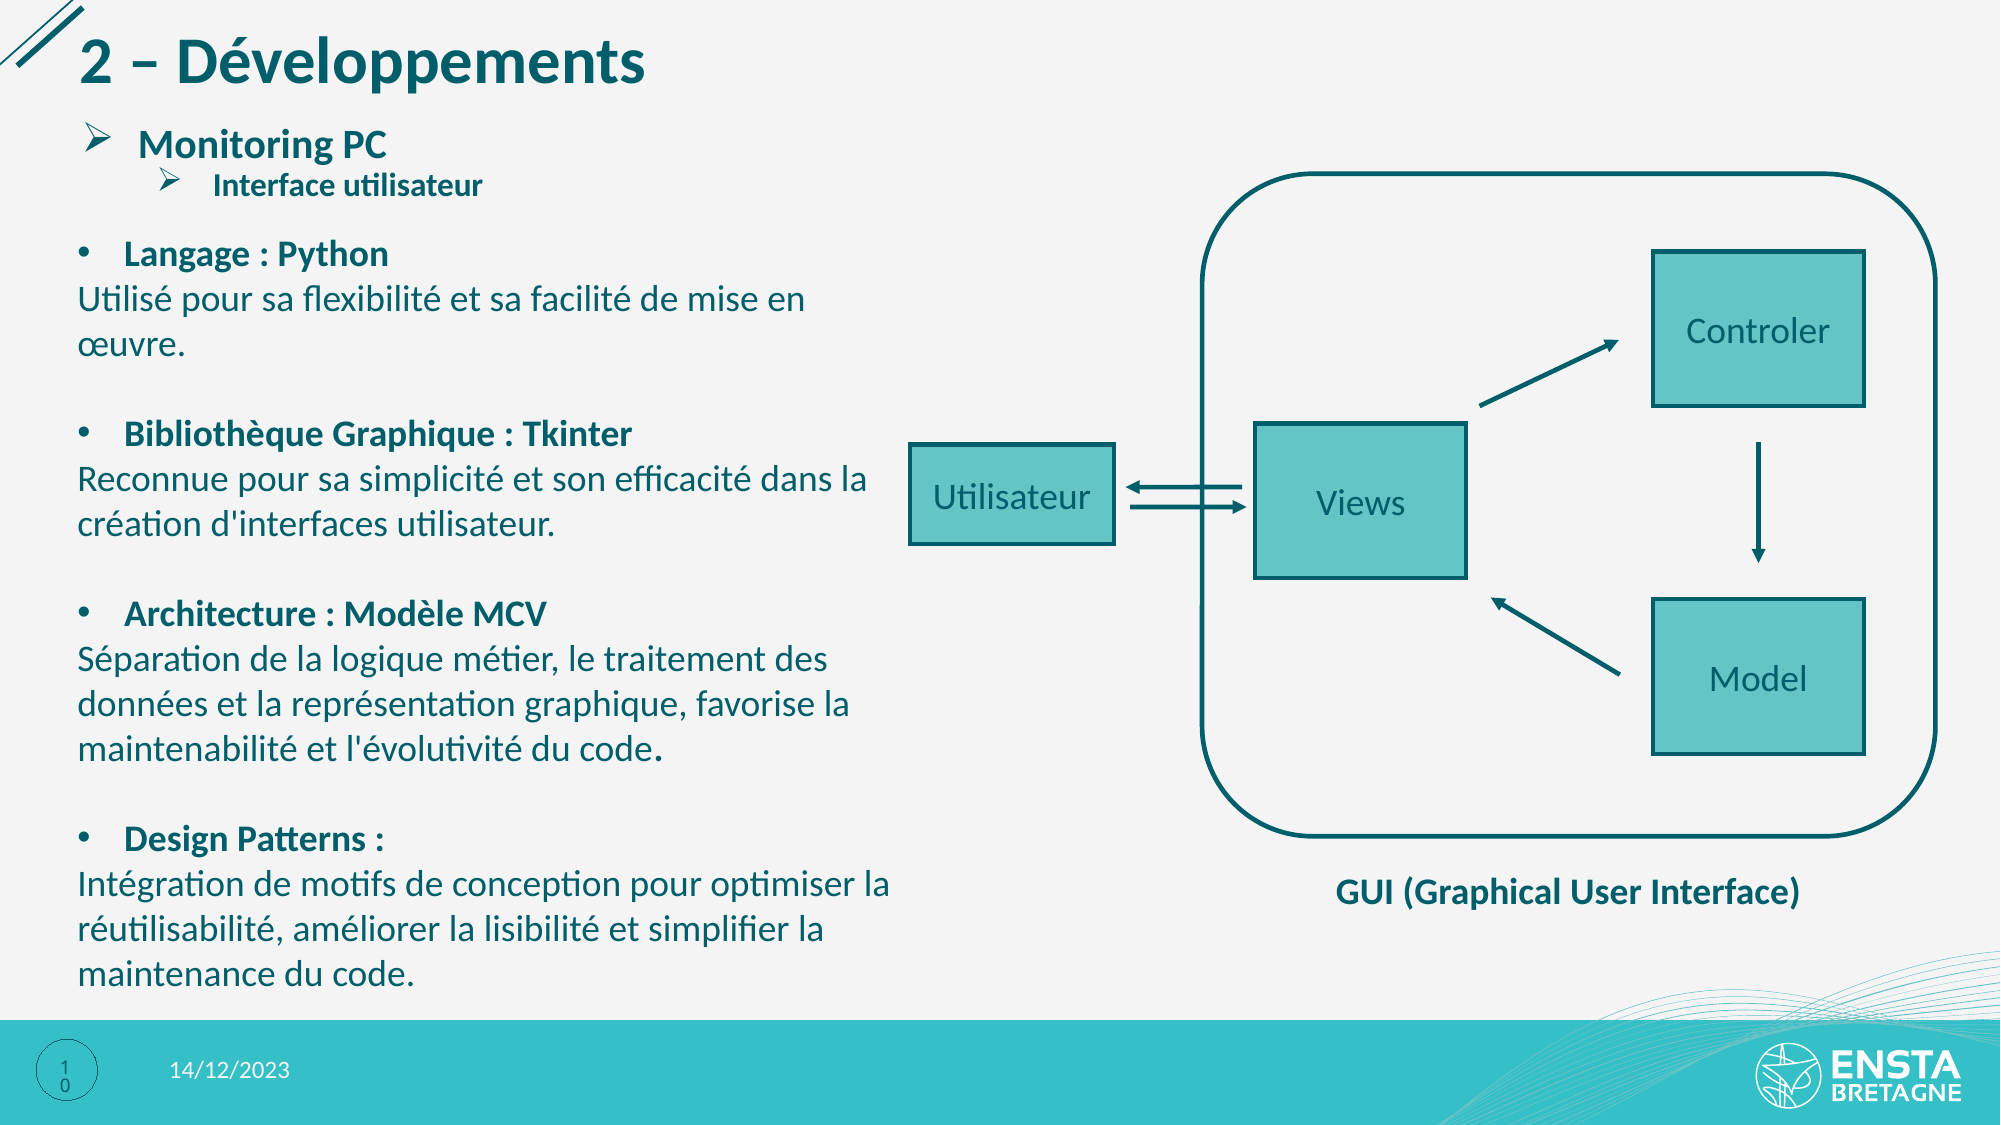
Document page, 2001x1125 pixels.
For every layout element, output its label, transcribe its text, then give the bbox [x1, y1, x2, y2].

text_box [1199, 171, 1938, 839]
text_box Langage : Python Utilisé pour sa flexibilité et sa facilité de mise en œuvre. Bibliothèque Graphique : Tkinter Reconnue pour sa simplicité et son efficacité dans la création d'interfaces utilisateur. Architecture : Modèle MCV Séparation de la logique métier, le traitement des données et la représentation graphique, favorise la maintenabilité et l'évolutivité du code. Design Patterns : Intégration de motifs de conception pour optimiser la réutilisabilité, améliorer la lisibilité et simplifier la maintenance du code. [62, 221, 911, 1002]
text_box GUI (Graphical User Interface) [1321, 859, 1817, 920]
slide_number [154, 1039, 311, 1099]
text_box 10 [36, 1039, 98, 1101]
text_box Monitoring PC Interface utilisateur [66, 115, 1087, 215]
text_box Utilisateur [911, 442, 1116, 546]
text_box [1479, 339, 1619, 407]
text_box [1125, 480, 1200, 494]
text_box [1490, 597, 1621, 676]
text_box [1130, 500, 1247, 514]
title 2 – Développements [79, 26, 2000, 126]
text_box [1752, 442, 1765, 563]
